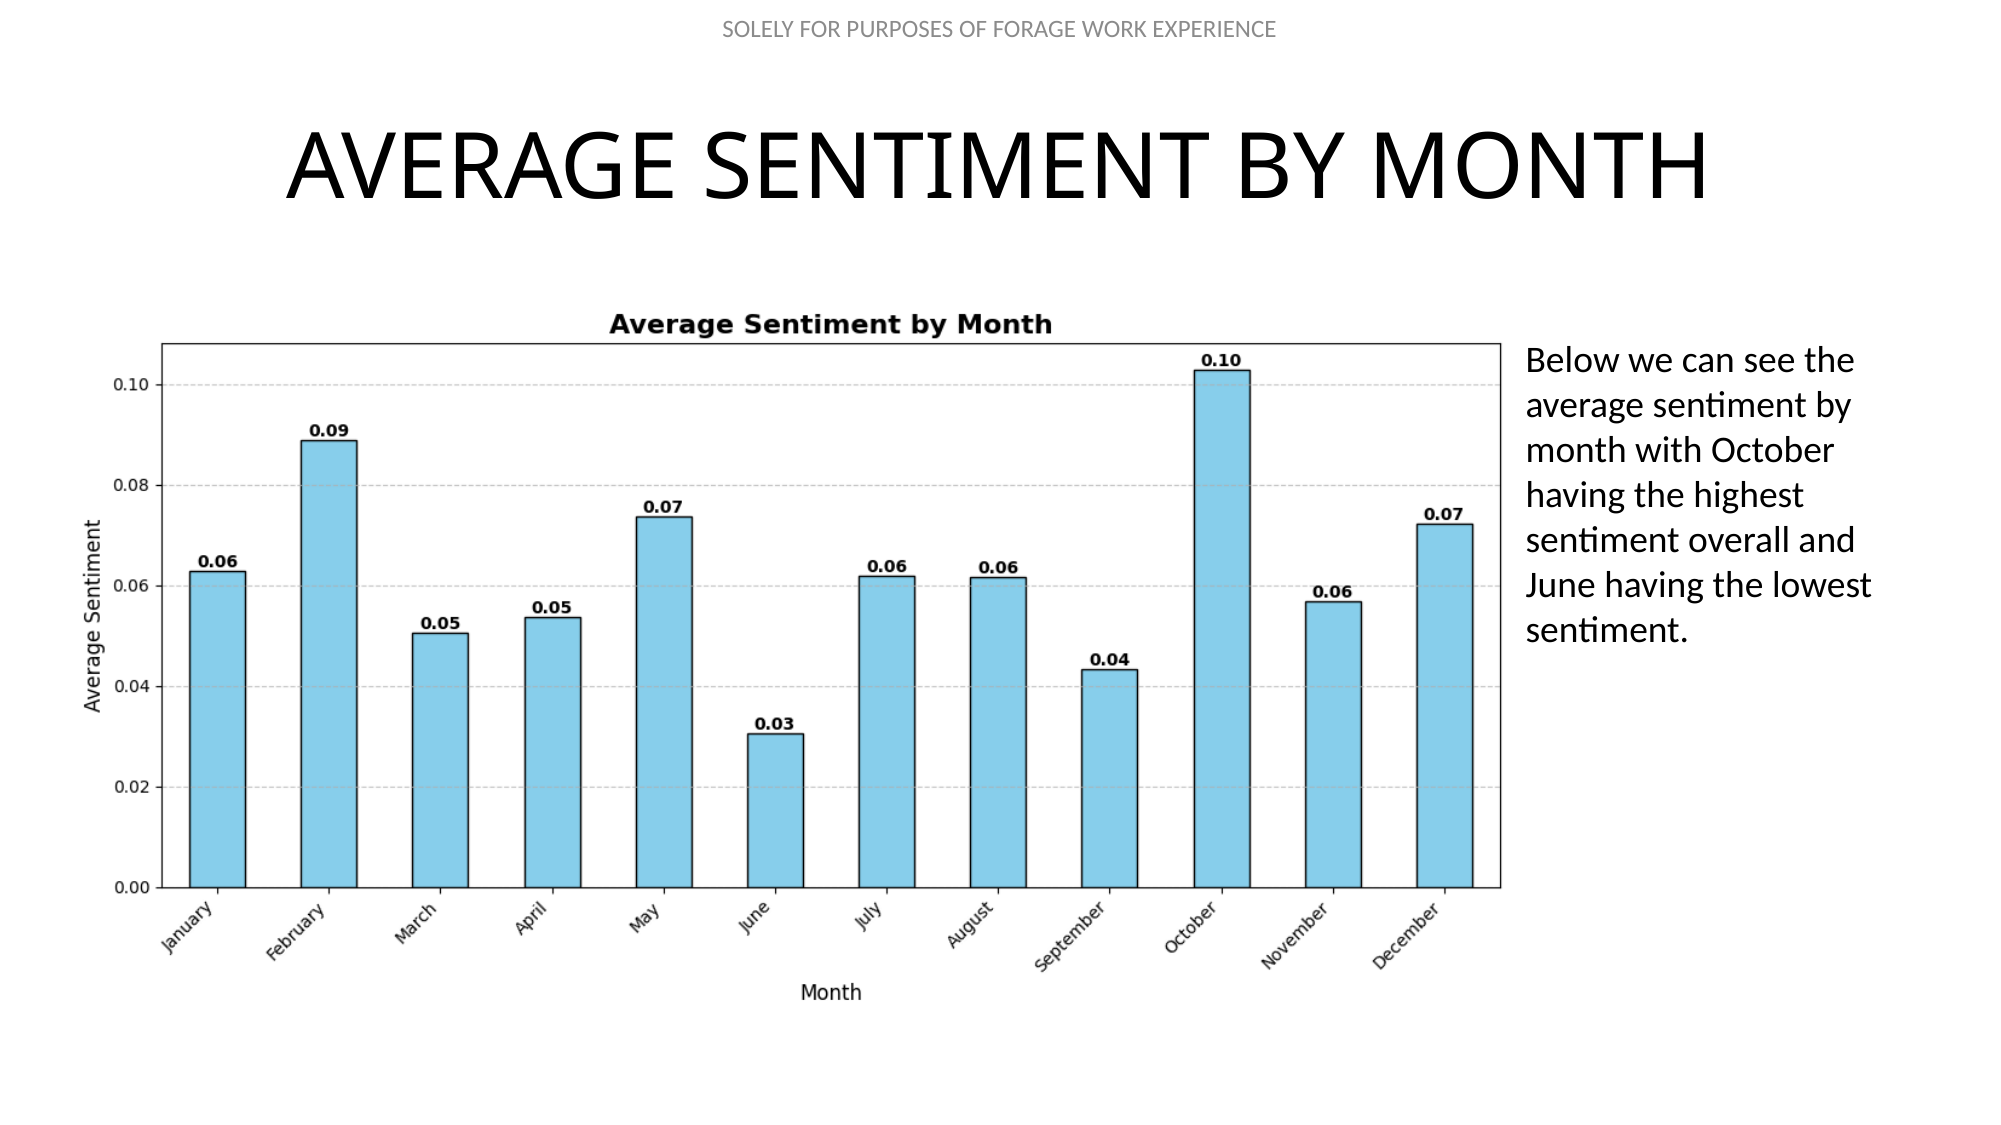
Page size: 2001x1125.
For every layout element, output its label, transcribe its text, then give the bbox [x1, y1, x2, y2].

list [72, 302, 1511, 1017]
title AVERAGE SENTIMENT BY MONTH [137, 59, 1863, 278]
text_box Below we can see the average sentiment by month with October having the highest sentiment overall and June having the lowest sentiment. [1511, 328, 1905, 658]
